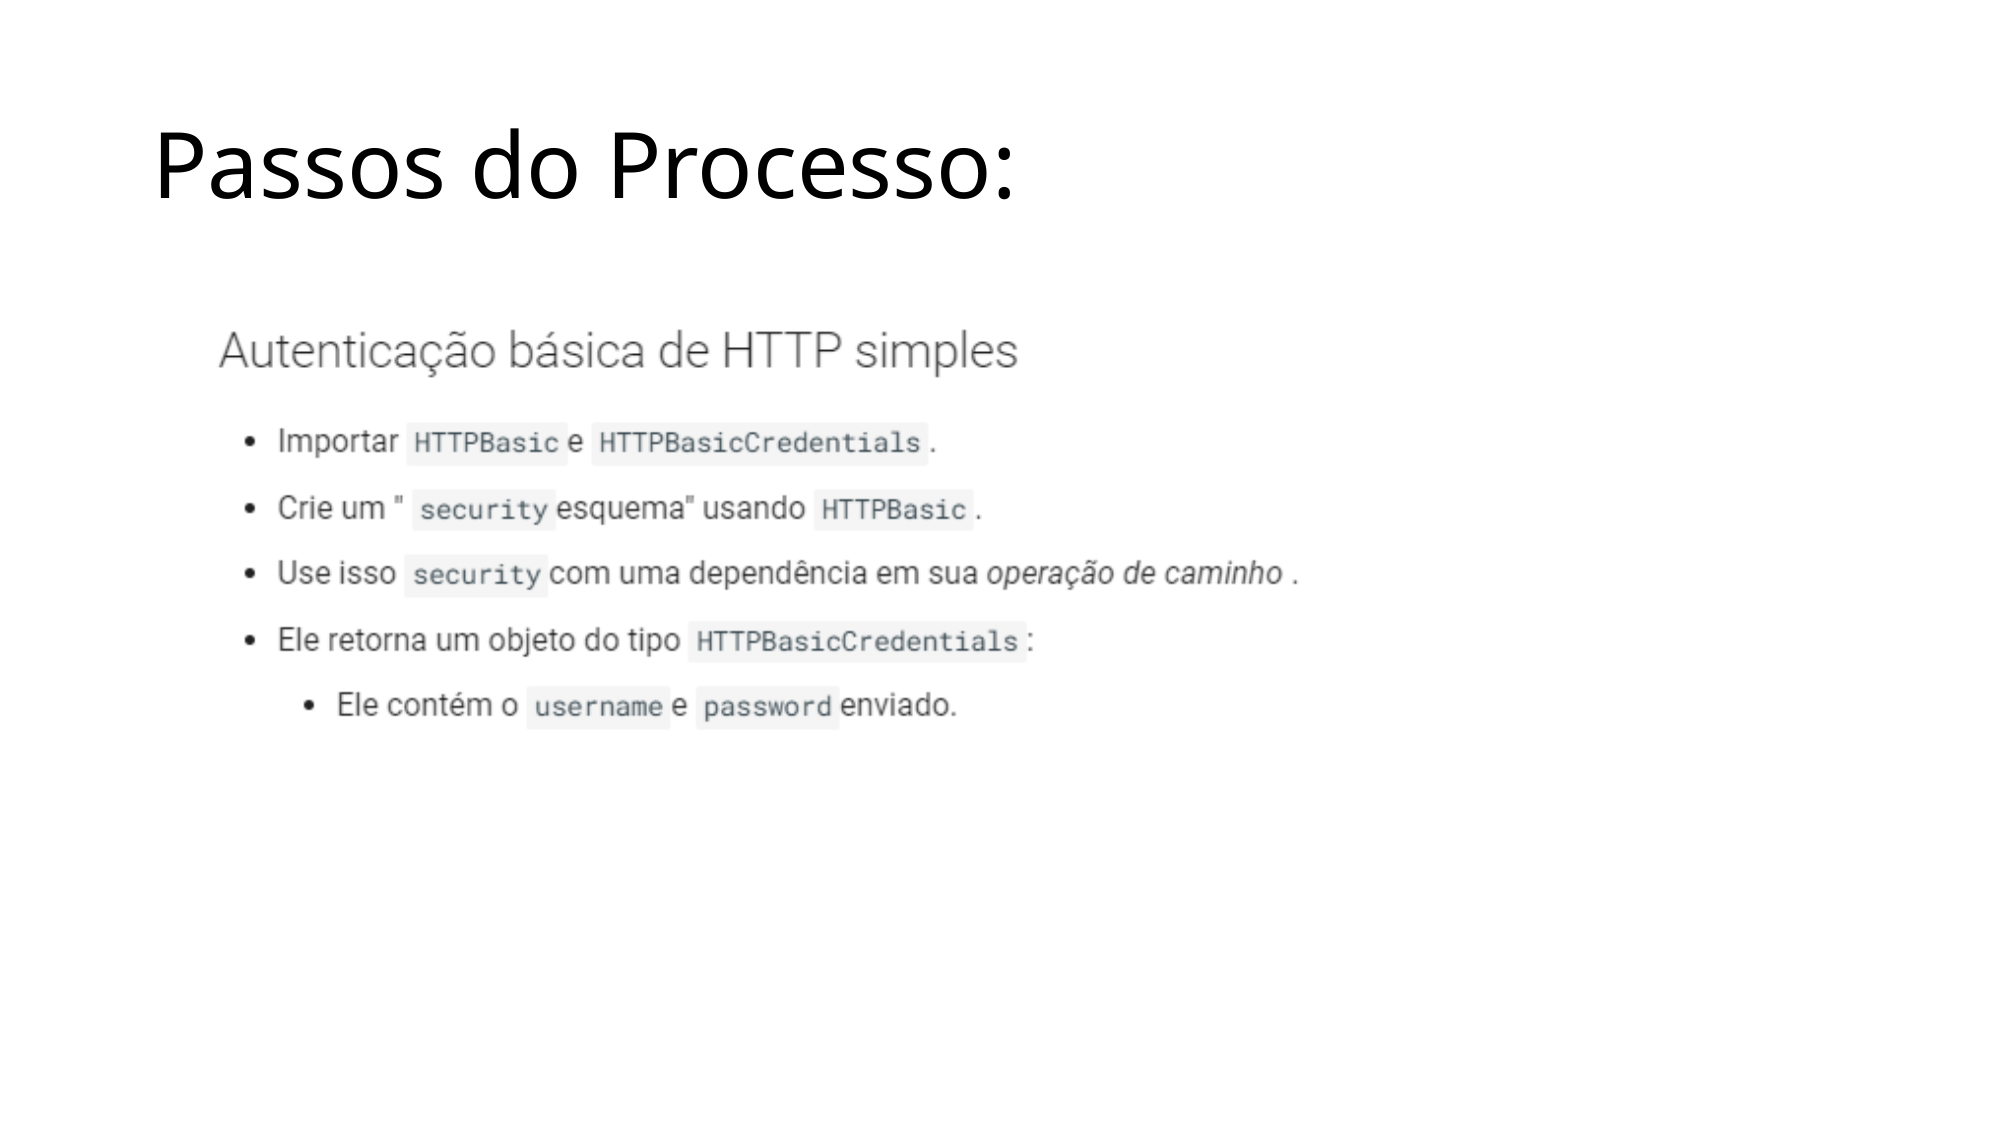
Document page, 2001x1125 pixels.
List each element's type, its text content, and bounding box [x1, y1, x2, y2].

picture [167, 299, 1338, 762]
title Passos do Processo: [137, 59, 1863, 278]
